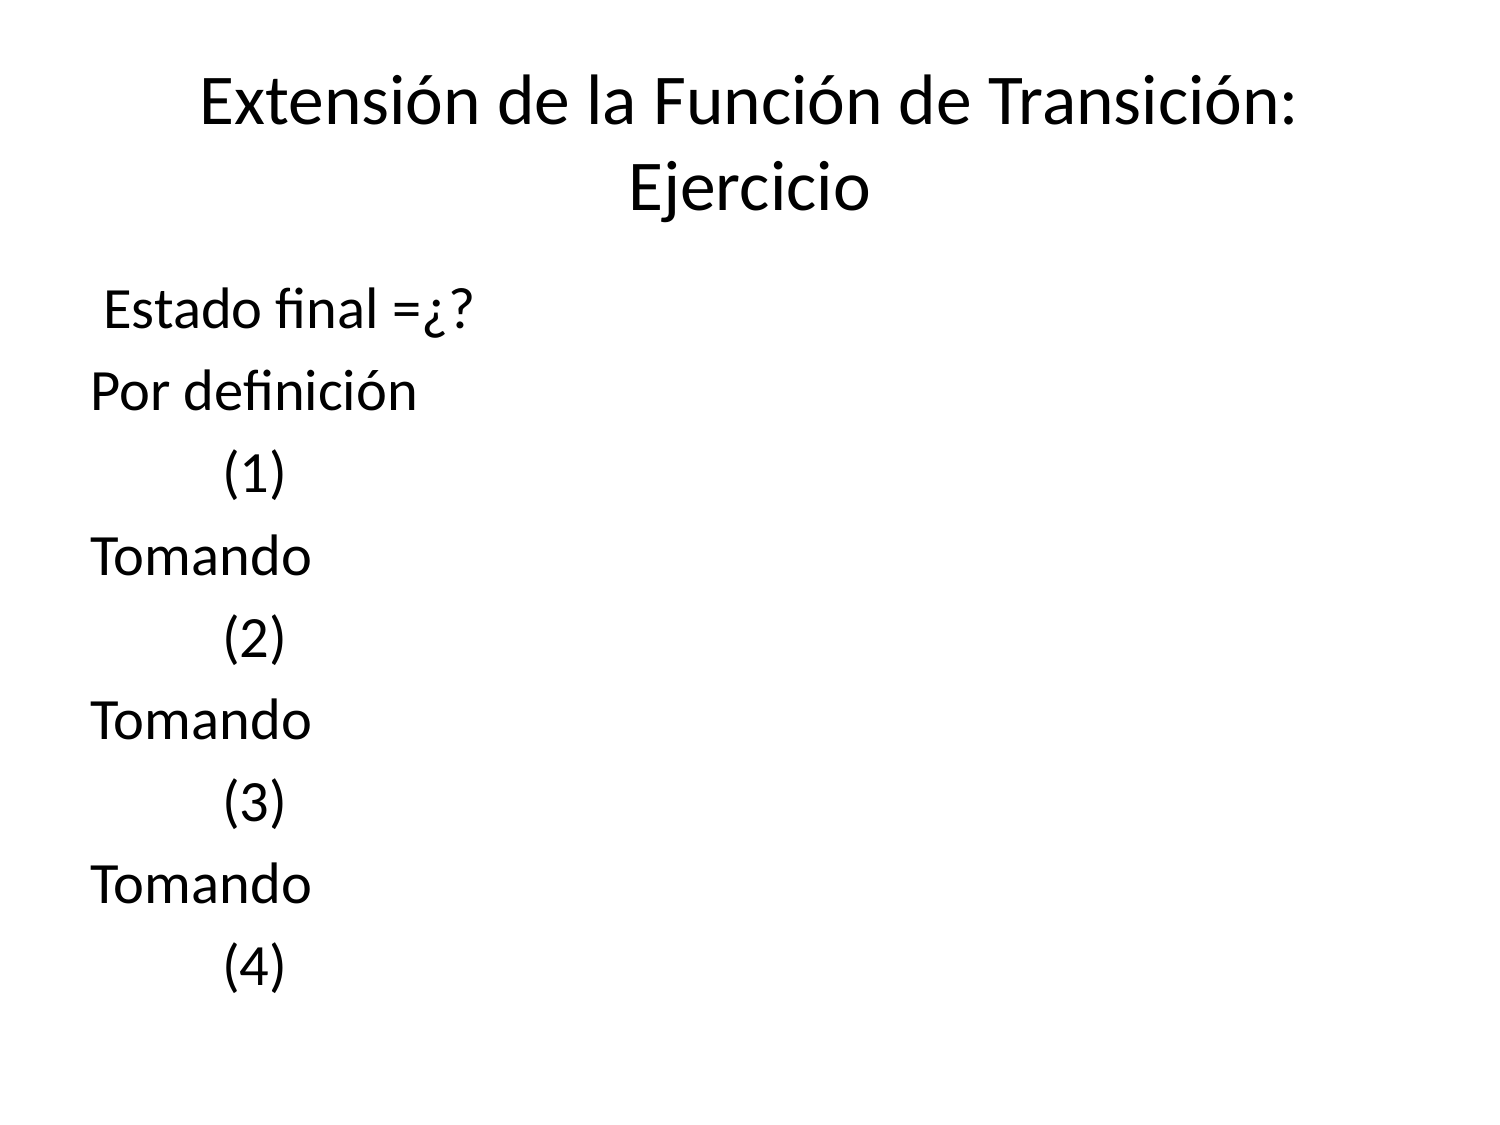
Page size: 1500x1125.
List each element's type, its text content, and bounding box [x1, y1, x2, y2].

title Extensión de la Función de Transición: Ejercicio [75, 45, 1425, 233]
